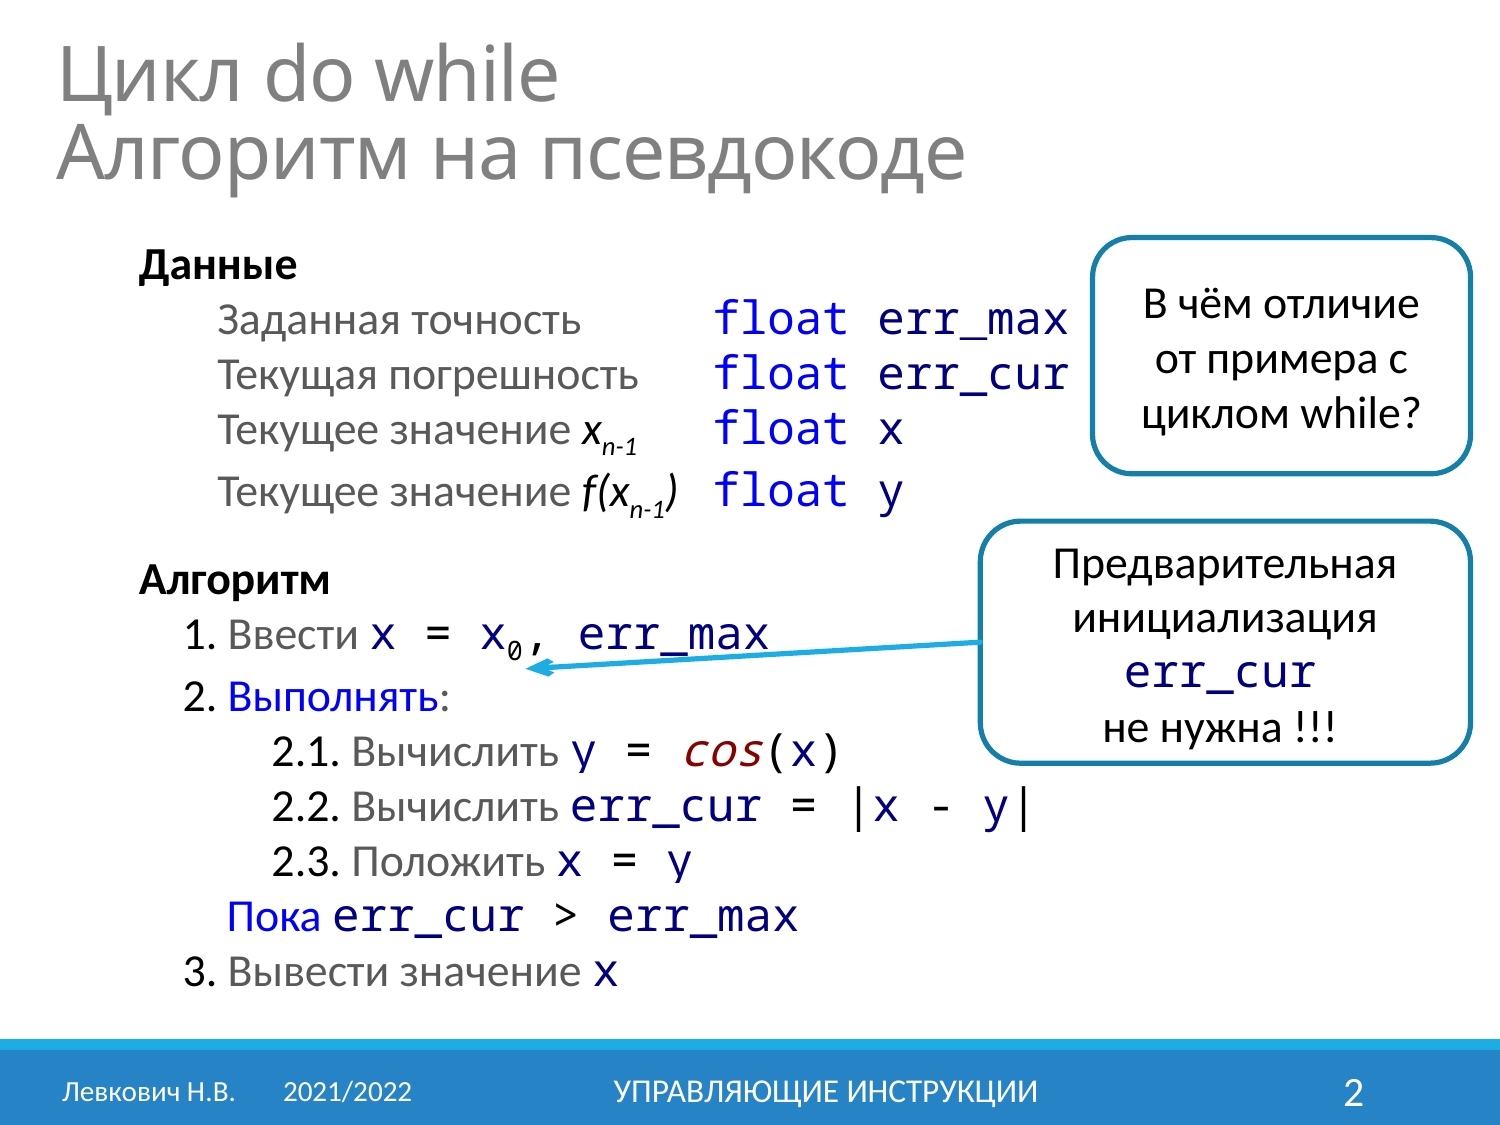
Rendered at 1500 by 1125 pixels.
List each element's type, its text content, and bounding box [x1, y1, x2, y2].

slide_number Левкович Н.В. 2021/2022 [47, 1059, 440, 1120]
text_box В чём отличие от примера с циклом while? [1091, 236, 1472, 476]
text_box Данные Заданная точность float err_max Текущая погрешность float err_cur Текущее значение xn-1 float x Текущее значение f(xn-1) float y Алгоритм 1. Ввести x = x0, err_max 2. Выполнять: 2.1. Вычислить y = cos(x) 2.2. Вычислить err_cur = |x - y| 2.3. Положить x = y Пока err_cur > err_max 3. Вывести значение x [123, 226, 1441, 1004]
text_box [525, 641, 981, 670]
text_box Цикл do while Алгоритм на псевдокоде [41, 30, 1471, 204]
text_box Предварительная инициализация err_cur не нужна !!! [979, 519, 1472, 765]
footer Управляющие инструкции [453, 1059, 1199, 1120]
slide_number 2 [1218, 1059, 1380, 1120]
